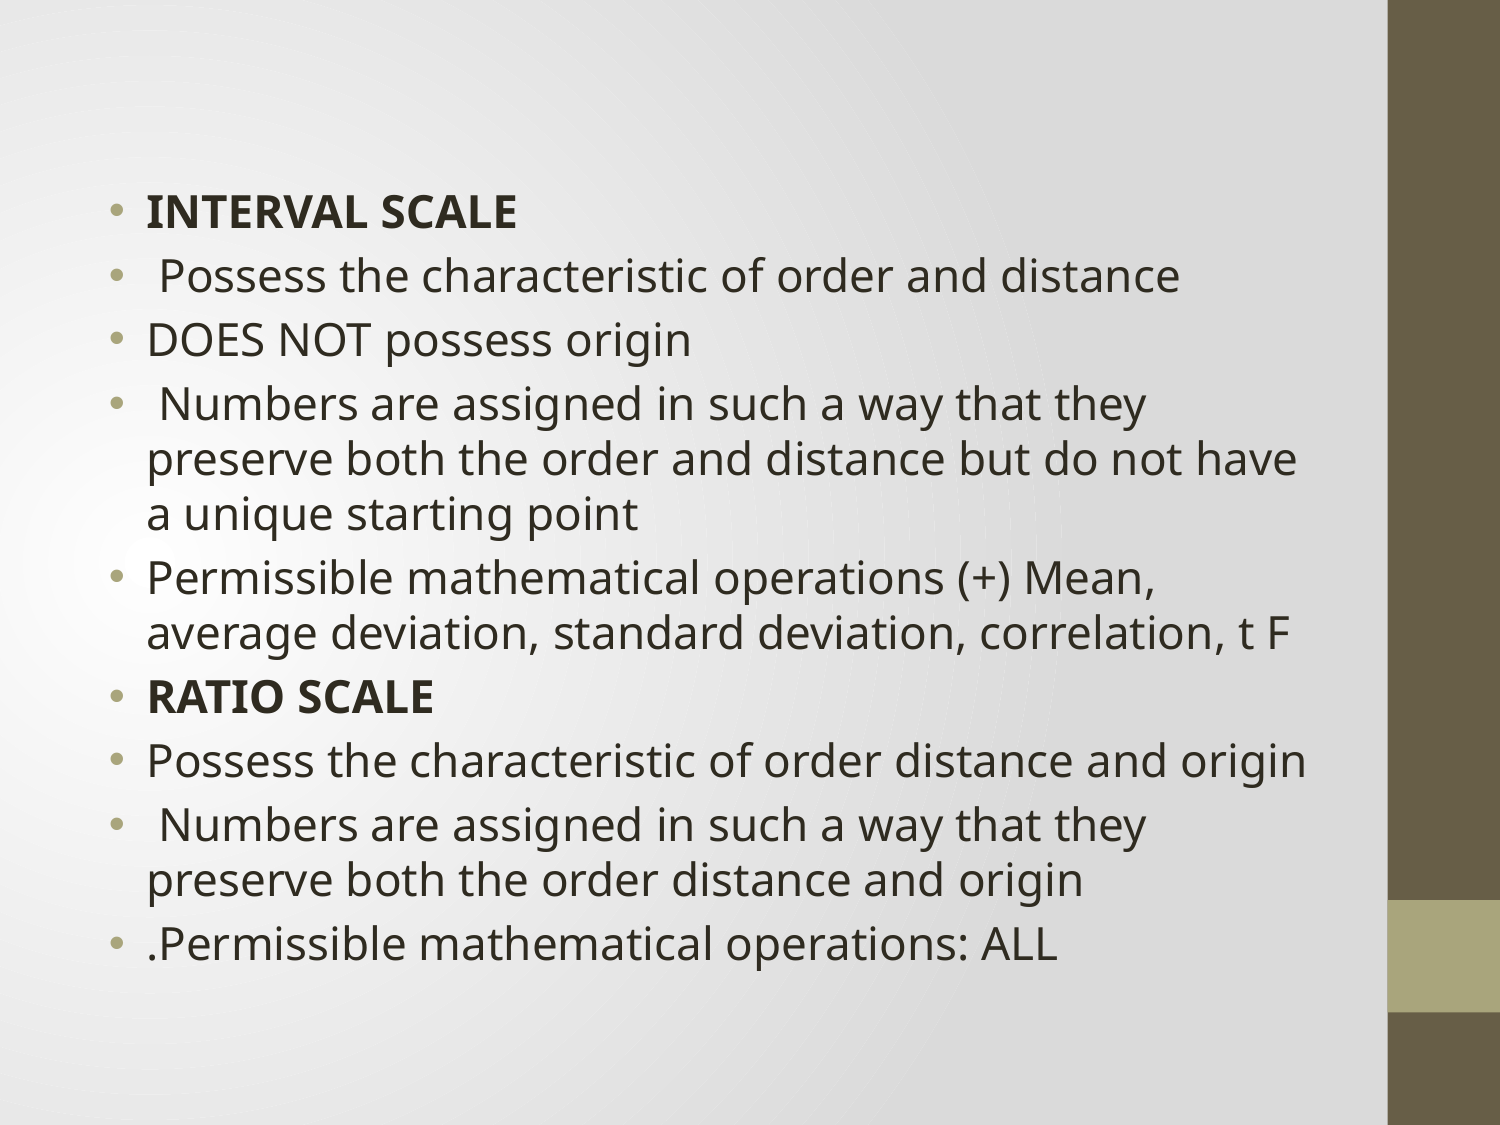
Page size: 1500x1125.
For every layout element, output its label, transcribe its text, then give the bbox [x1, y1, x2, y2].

list INTERVAL SCALE Possess the characteristic of order and distance DOES NOT possess origin Numbers are assigned in such a way that they preserve both the order and distance but do not have a unique starting point Permissible mathematical operations (+) Mean, average deviation, standard deviation, correlation, t F RATIO SCALE Possess the characteristic of order distance and origin Numbers are assigned in such a way that they preserve both the order distance and origin .Permissible mathematical operations: ALL [75, 174, 1325, 1050]
